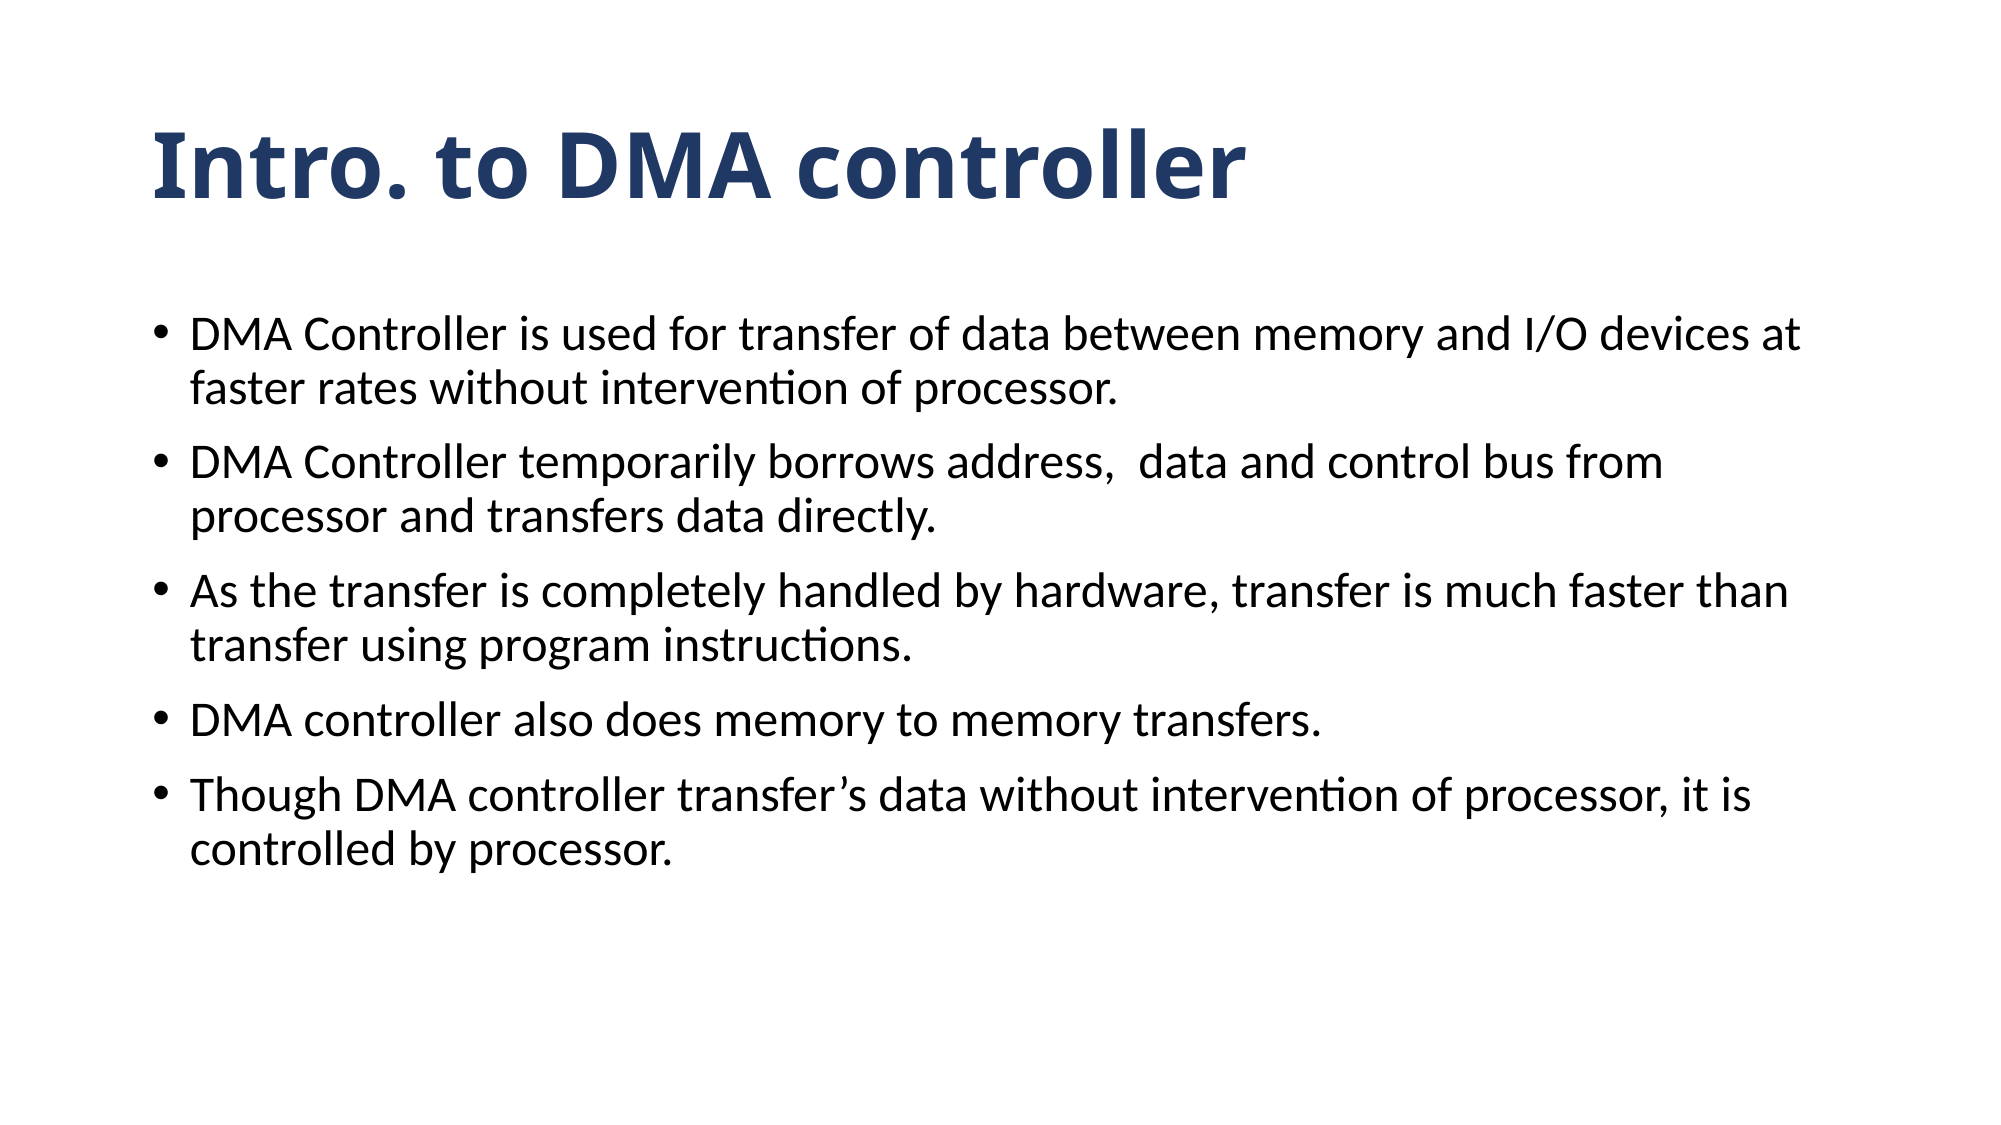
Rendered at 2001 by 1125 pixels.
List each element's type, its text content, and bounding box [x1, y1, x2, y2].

list DMA Controller is used for transfer of data between memory and I/O devices at faster rates without intervention of processor. DMA Controller temporarily borrows address, data and control bus from processor and transfers data directly. As the transfer is completely handled by hardware, transfer is much faster than transfer using program instructions. DMA controller also does memory to memory transfers. Though DMA controller transfer’s data without intervention of processor, it is controlled by processor. [137, 299, 1863, 1014]
title Intro. to DMA controller [137, 59, 1863, 278]
